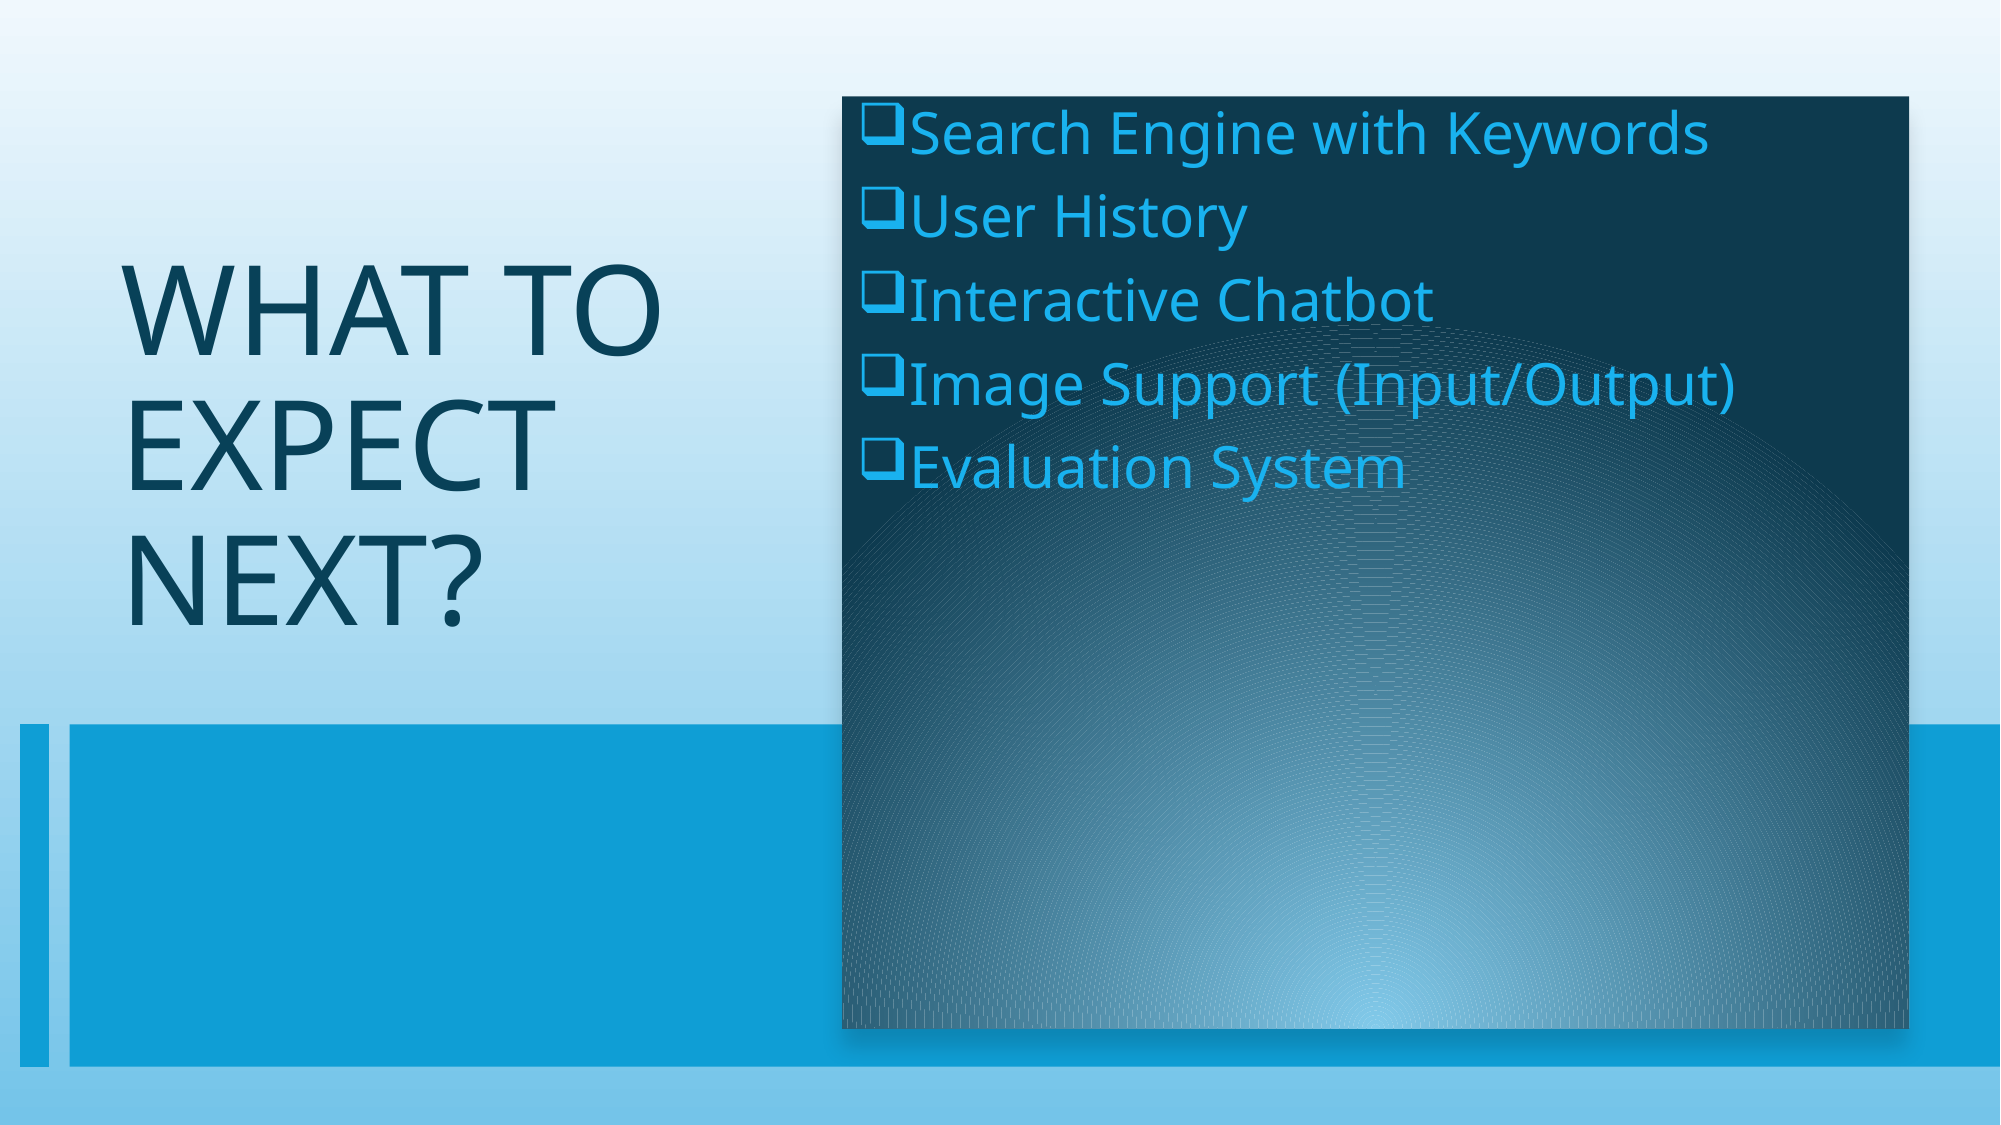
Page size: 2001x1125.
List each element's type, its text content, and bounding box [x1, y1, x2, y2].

list Search Engine with Keywords User History Interactive Chatbot Image Support (Input/Output) Evaluation System [842, 96, 1910, 723]
text_box [0, 0, 2000, 1125]
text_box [33, 723, 2000, 1068]
title WHAT TO EXPECT NEXT? [105, 239, 729, 682]
